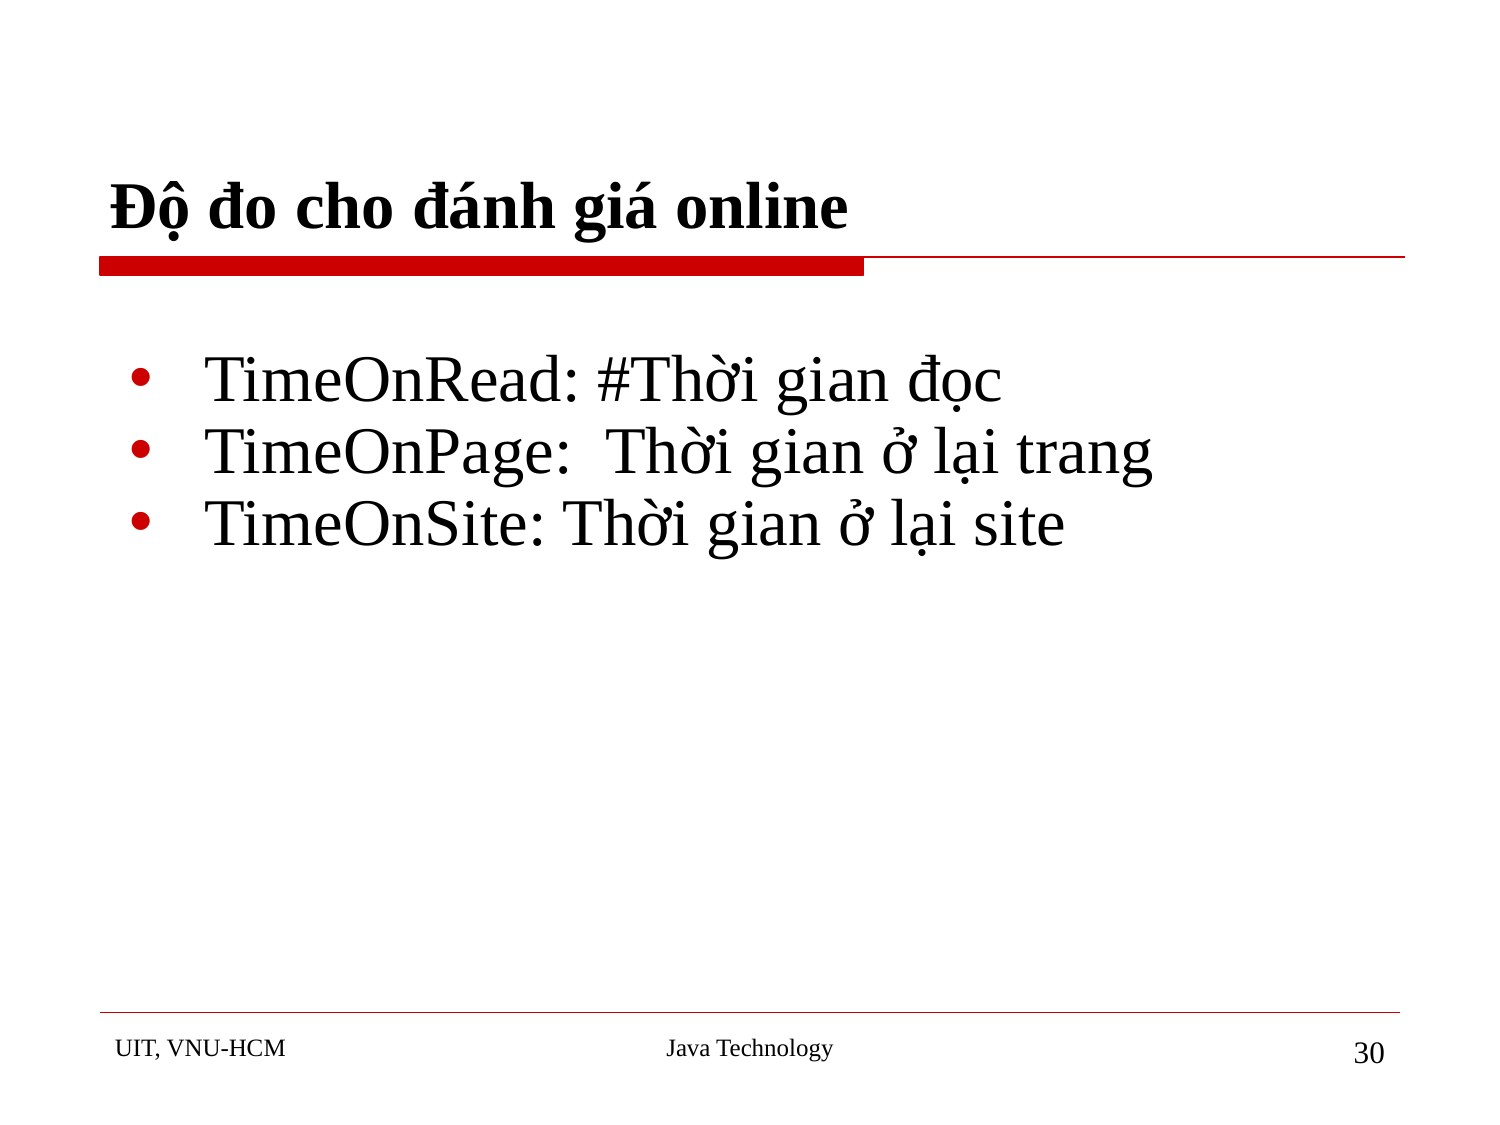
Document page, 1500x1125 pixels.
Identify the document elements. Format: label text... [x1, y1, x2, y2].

title Độ đo cho đánh giá online [94, 50, 1500, 250]
text_box UIT, VNU-HCM [99, 1024, 425, 1103]
text_box Java Technology [512, 1024, 988, 1103]
text_box 30 [1074, 1024, 1400, 1103]
list TimeOnRead: #Thời gian đọc TimeOnPage: Thời gian ở lại trang TimeOnSite: Thời gian ở lại site [114, 336, 1276, 612]
